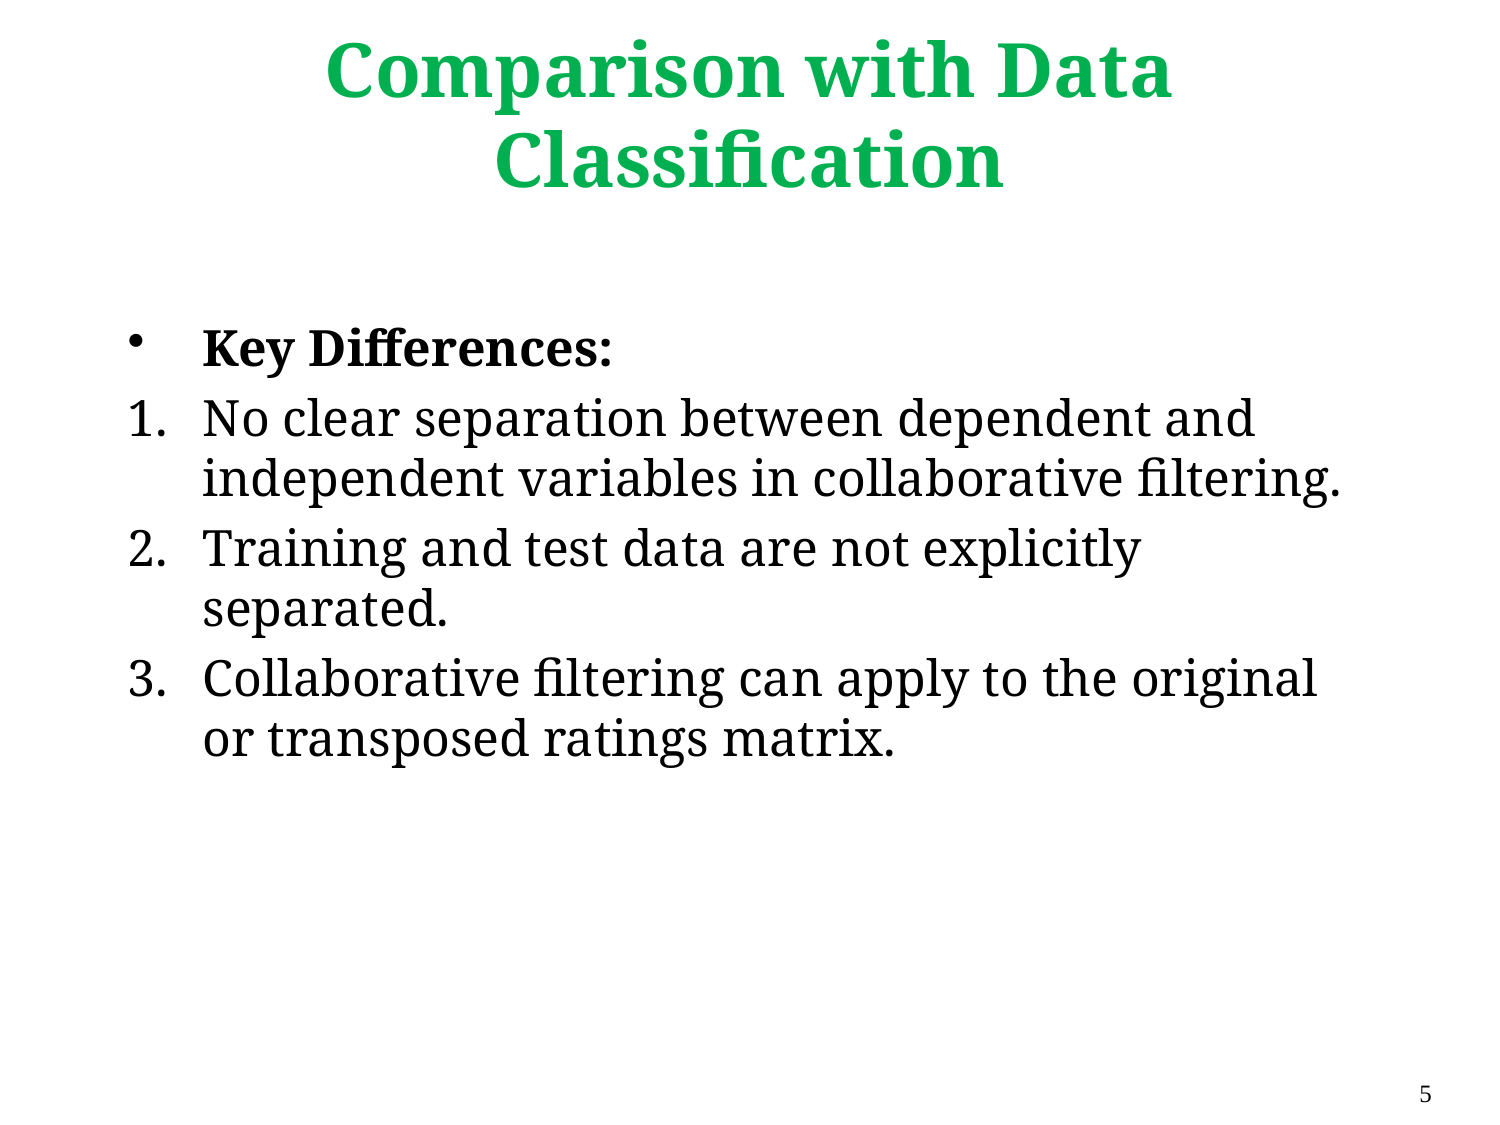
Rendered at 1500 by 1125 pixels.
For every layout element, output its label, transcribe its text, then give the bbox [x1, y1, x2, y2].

title Comparison with Data Classification [112, 37, 1388, 188]
slide_number 5 [1096, 1070, 1448, 1118]
list Key Differences: No clear separation between dependent and independent variables in collaborative filtering. Training and test data are not explicitly separated. Collaborative filtering can apply to the original or transposed ratings matrix. [112, 308, 1388, 1125]
